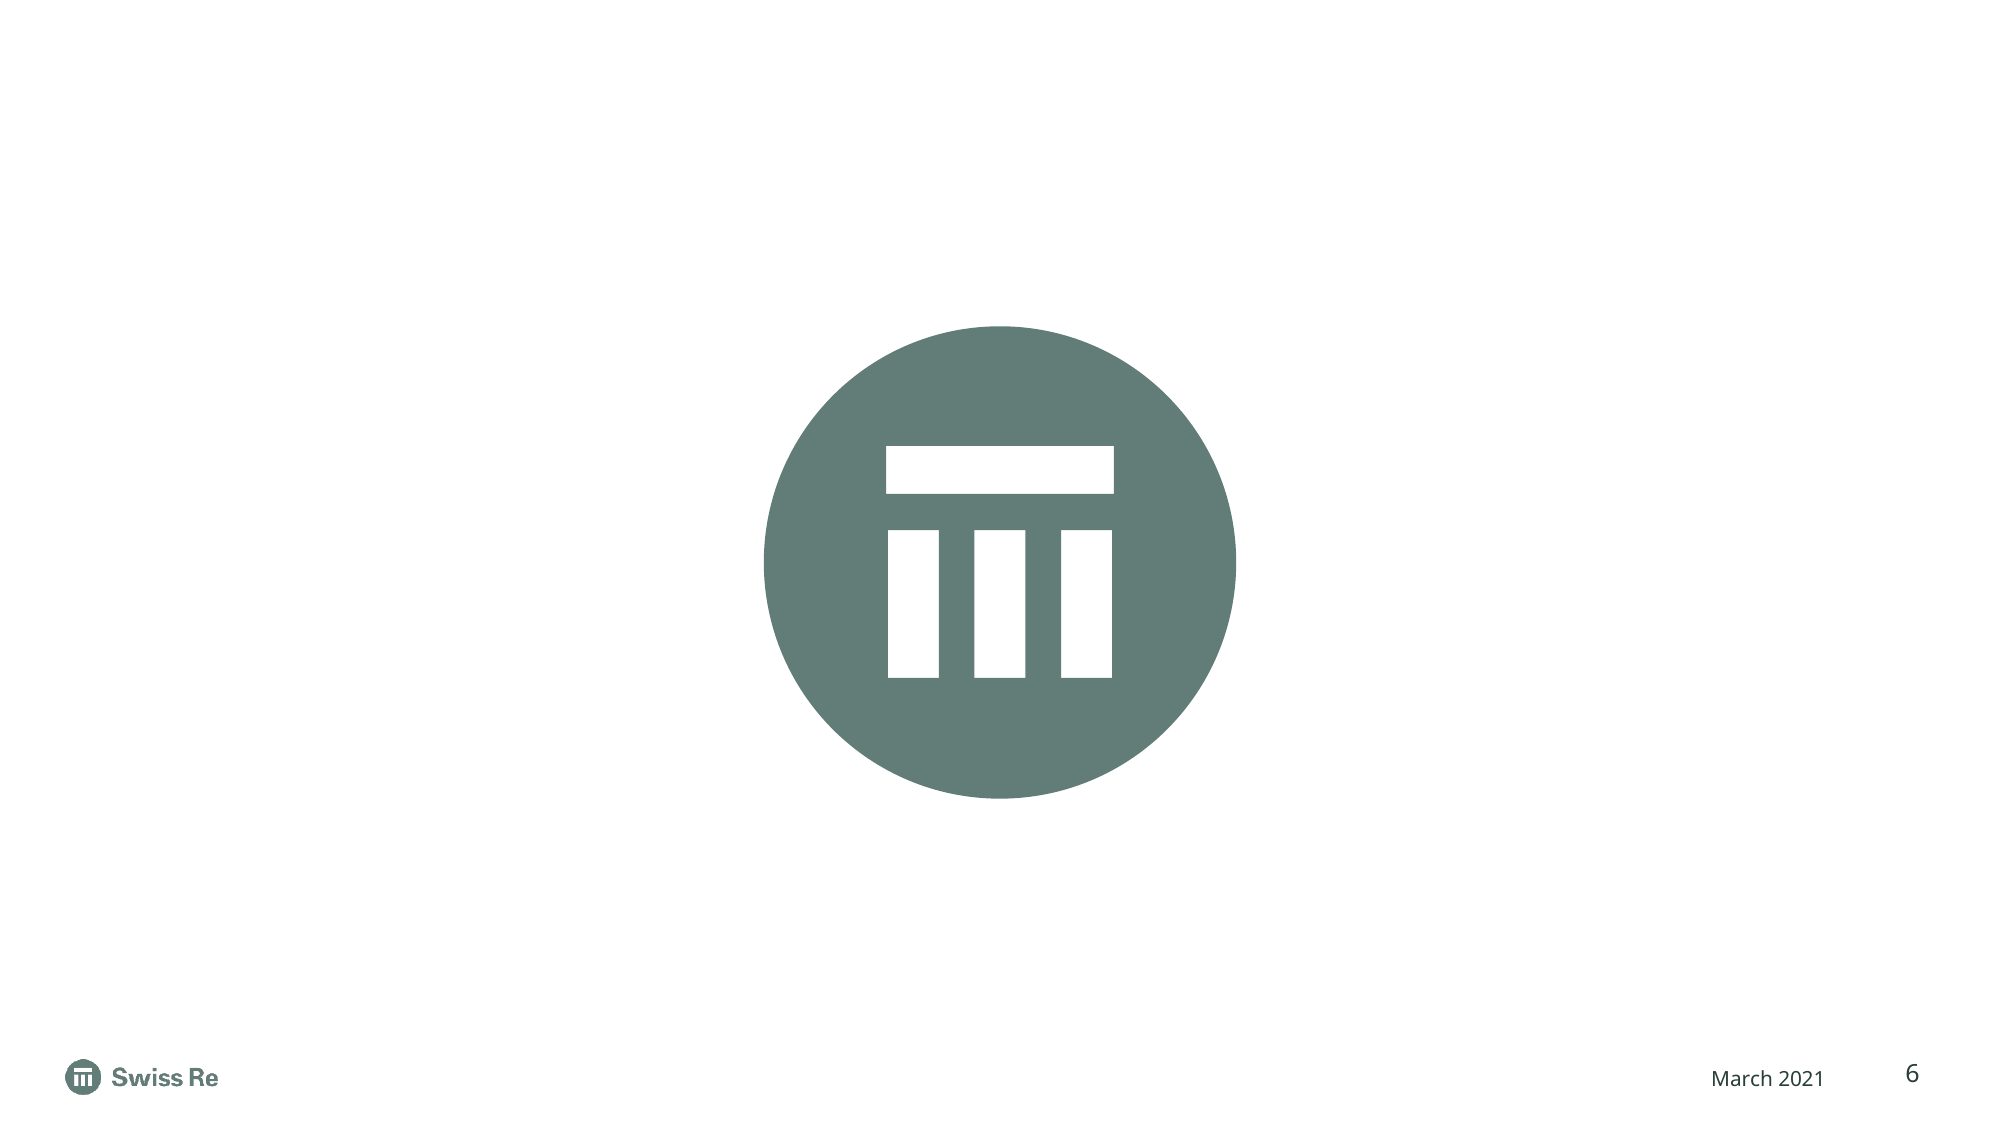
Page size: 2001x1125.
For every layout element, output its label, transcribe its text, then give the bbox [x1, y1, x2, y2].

picture [65, 1059, 218, 1095]
slide_number 6 [1872, 1061, 1920, 1092]
